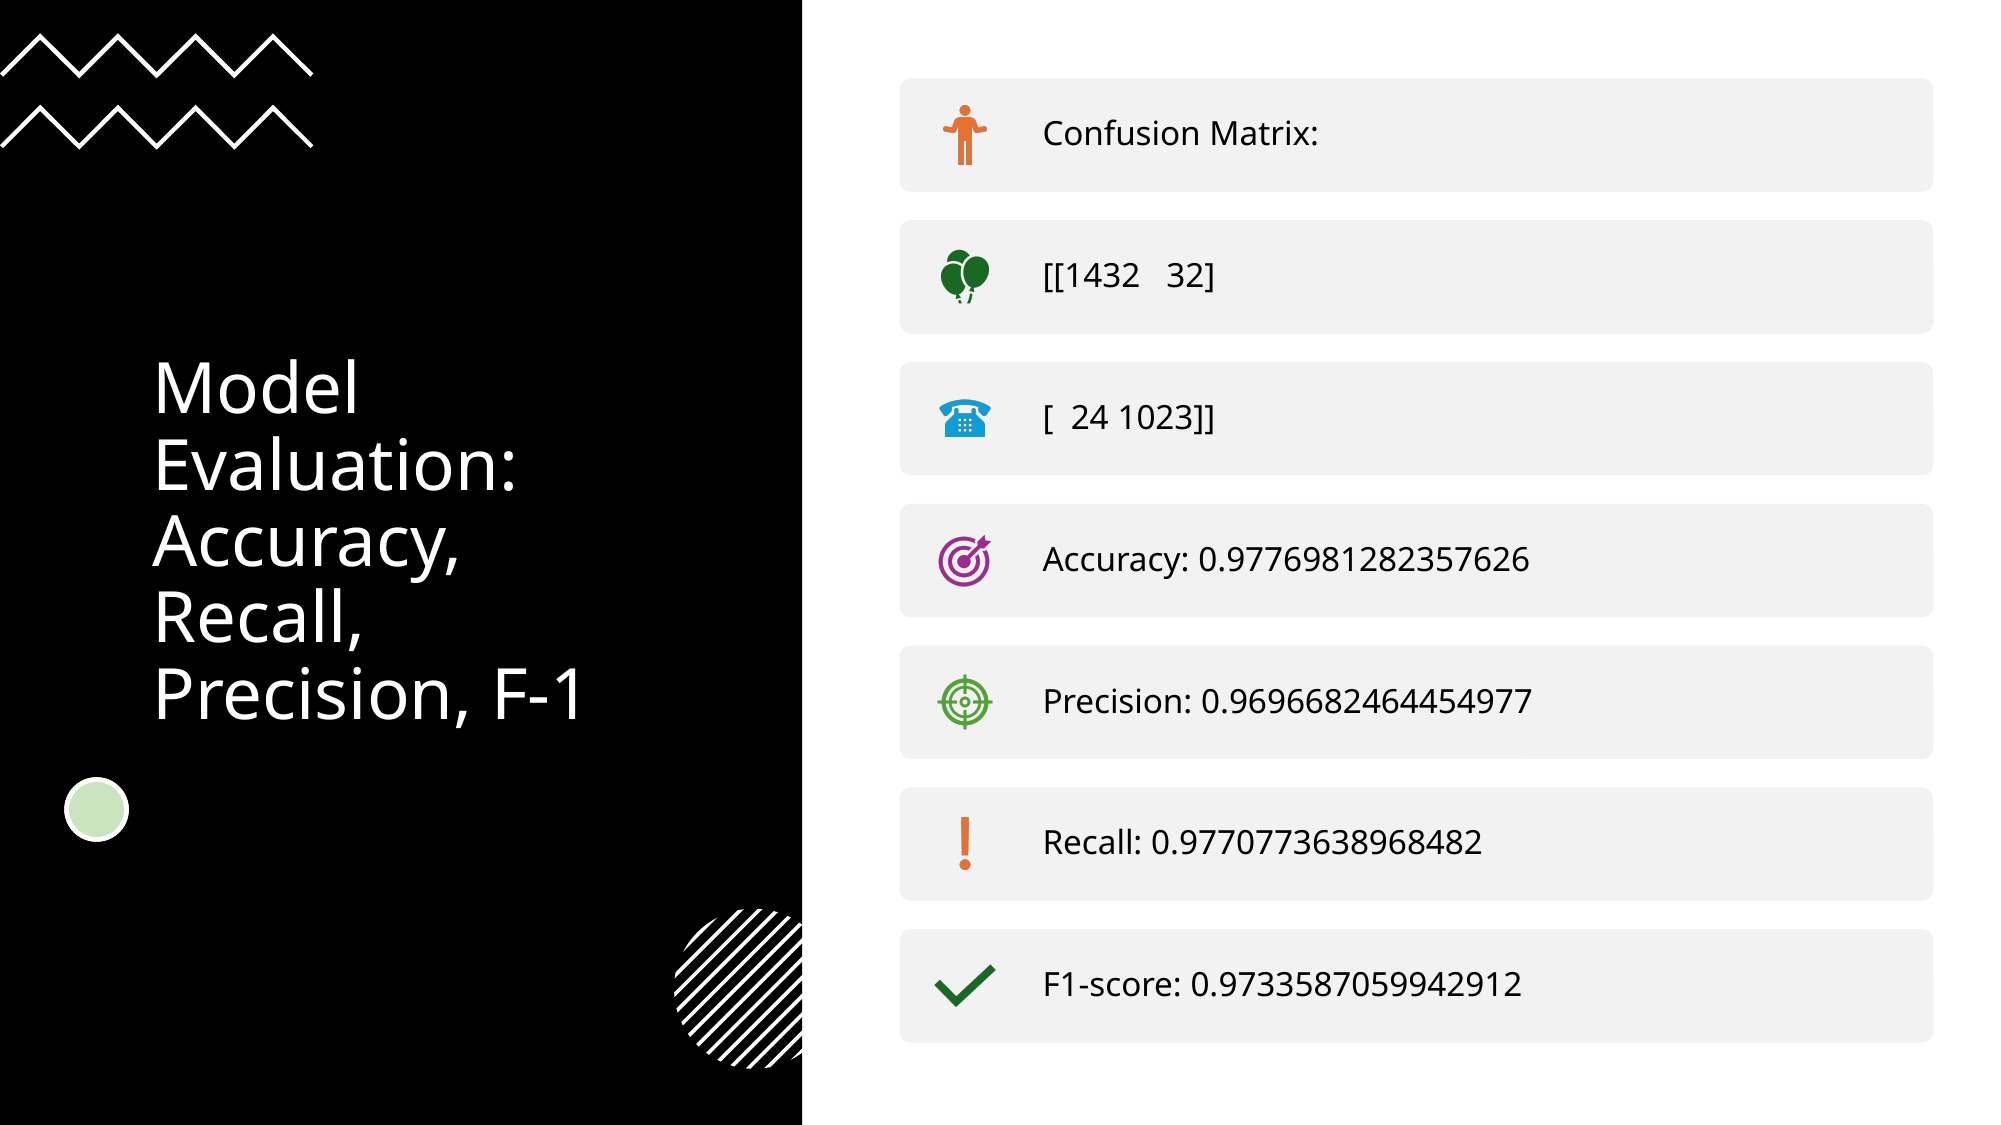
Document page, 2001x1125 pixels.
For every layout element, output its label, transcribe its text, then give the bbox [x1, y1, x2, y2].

title Model Evaluation: Accuracy, Recall, Precision, F-1 [137, 196, 663, 892]
text_box [804, 0, 2000, 1125]
text_box [0, 0, 804, 1125]
text_box [65, 777, 129, 841]
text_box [0, 32, 314, 151]
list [899, 77, 1934, 1044]
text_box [673, 908, 835, 1070]
